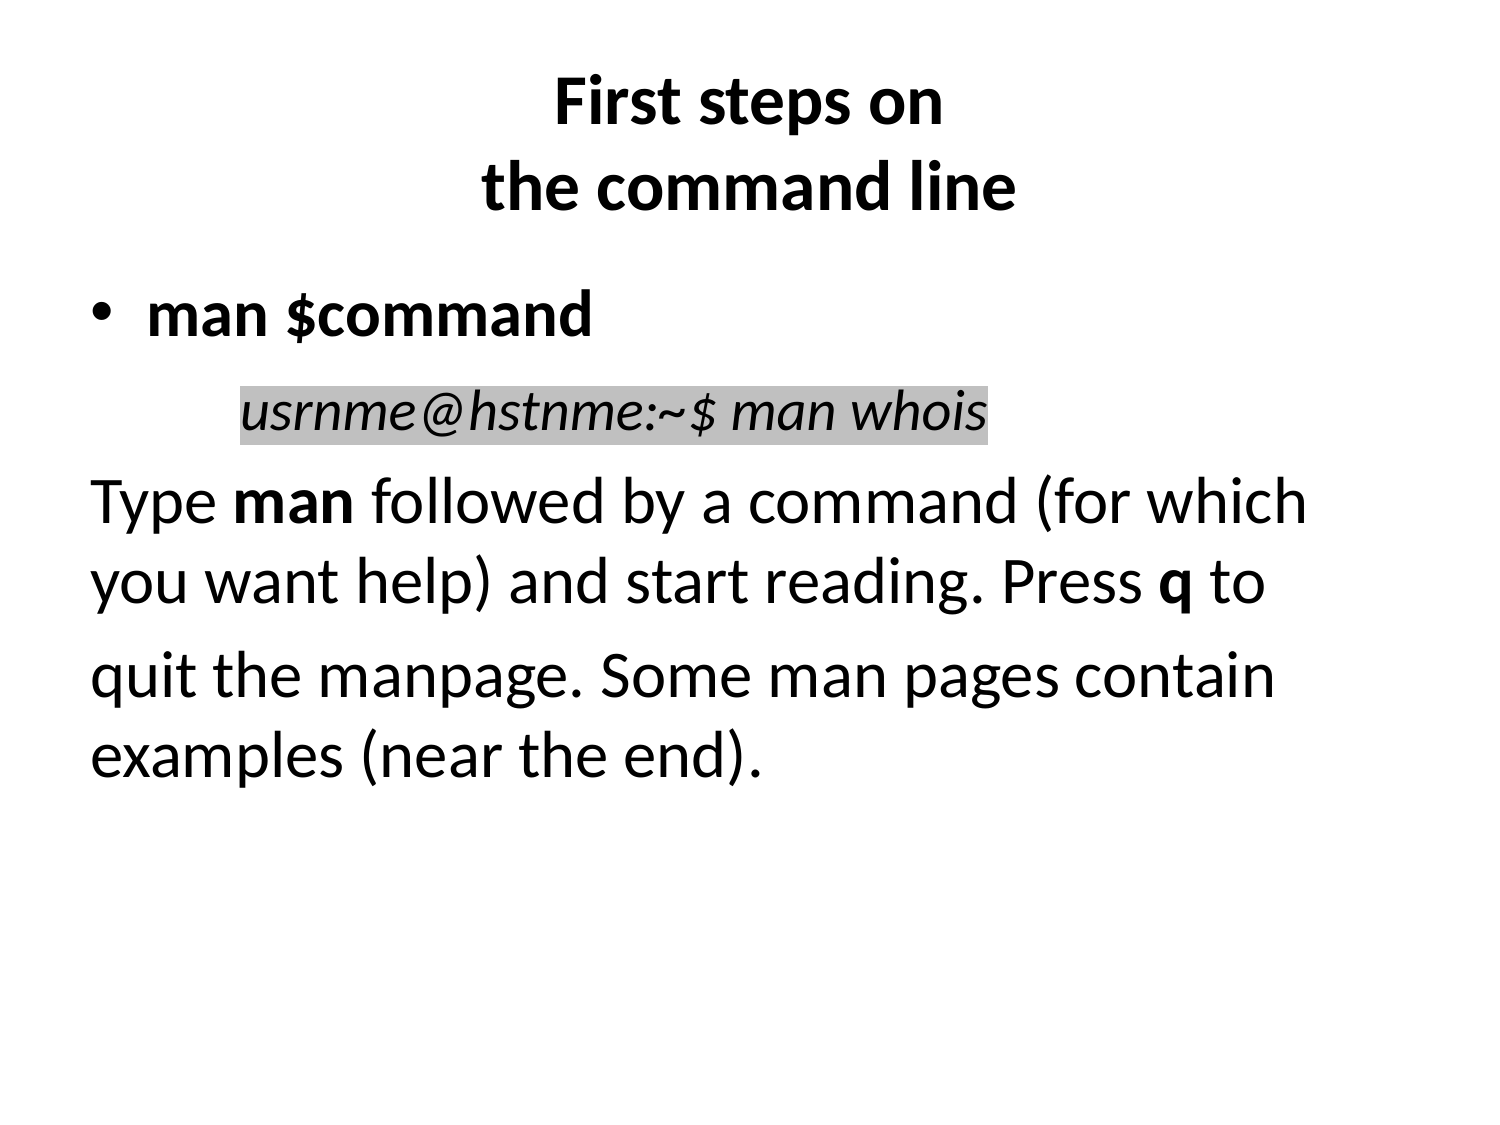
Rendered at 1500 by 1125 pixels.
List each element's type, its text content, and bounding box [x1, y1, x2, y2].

title First steps on the command line [75, 45, 1425, 233]
list man $command usrnme@hstnme:~$ man whois Type man followed by a command (for which you want help) and start reading. Press q to quit the manpage. Some man pages contain examples (near the end). [75, 262, 1425, 1005]
